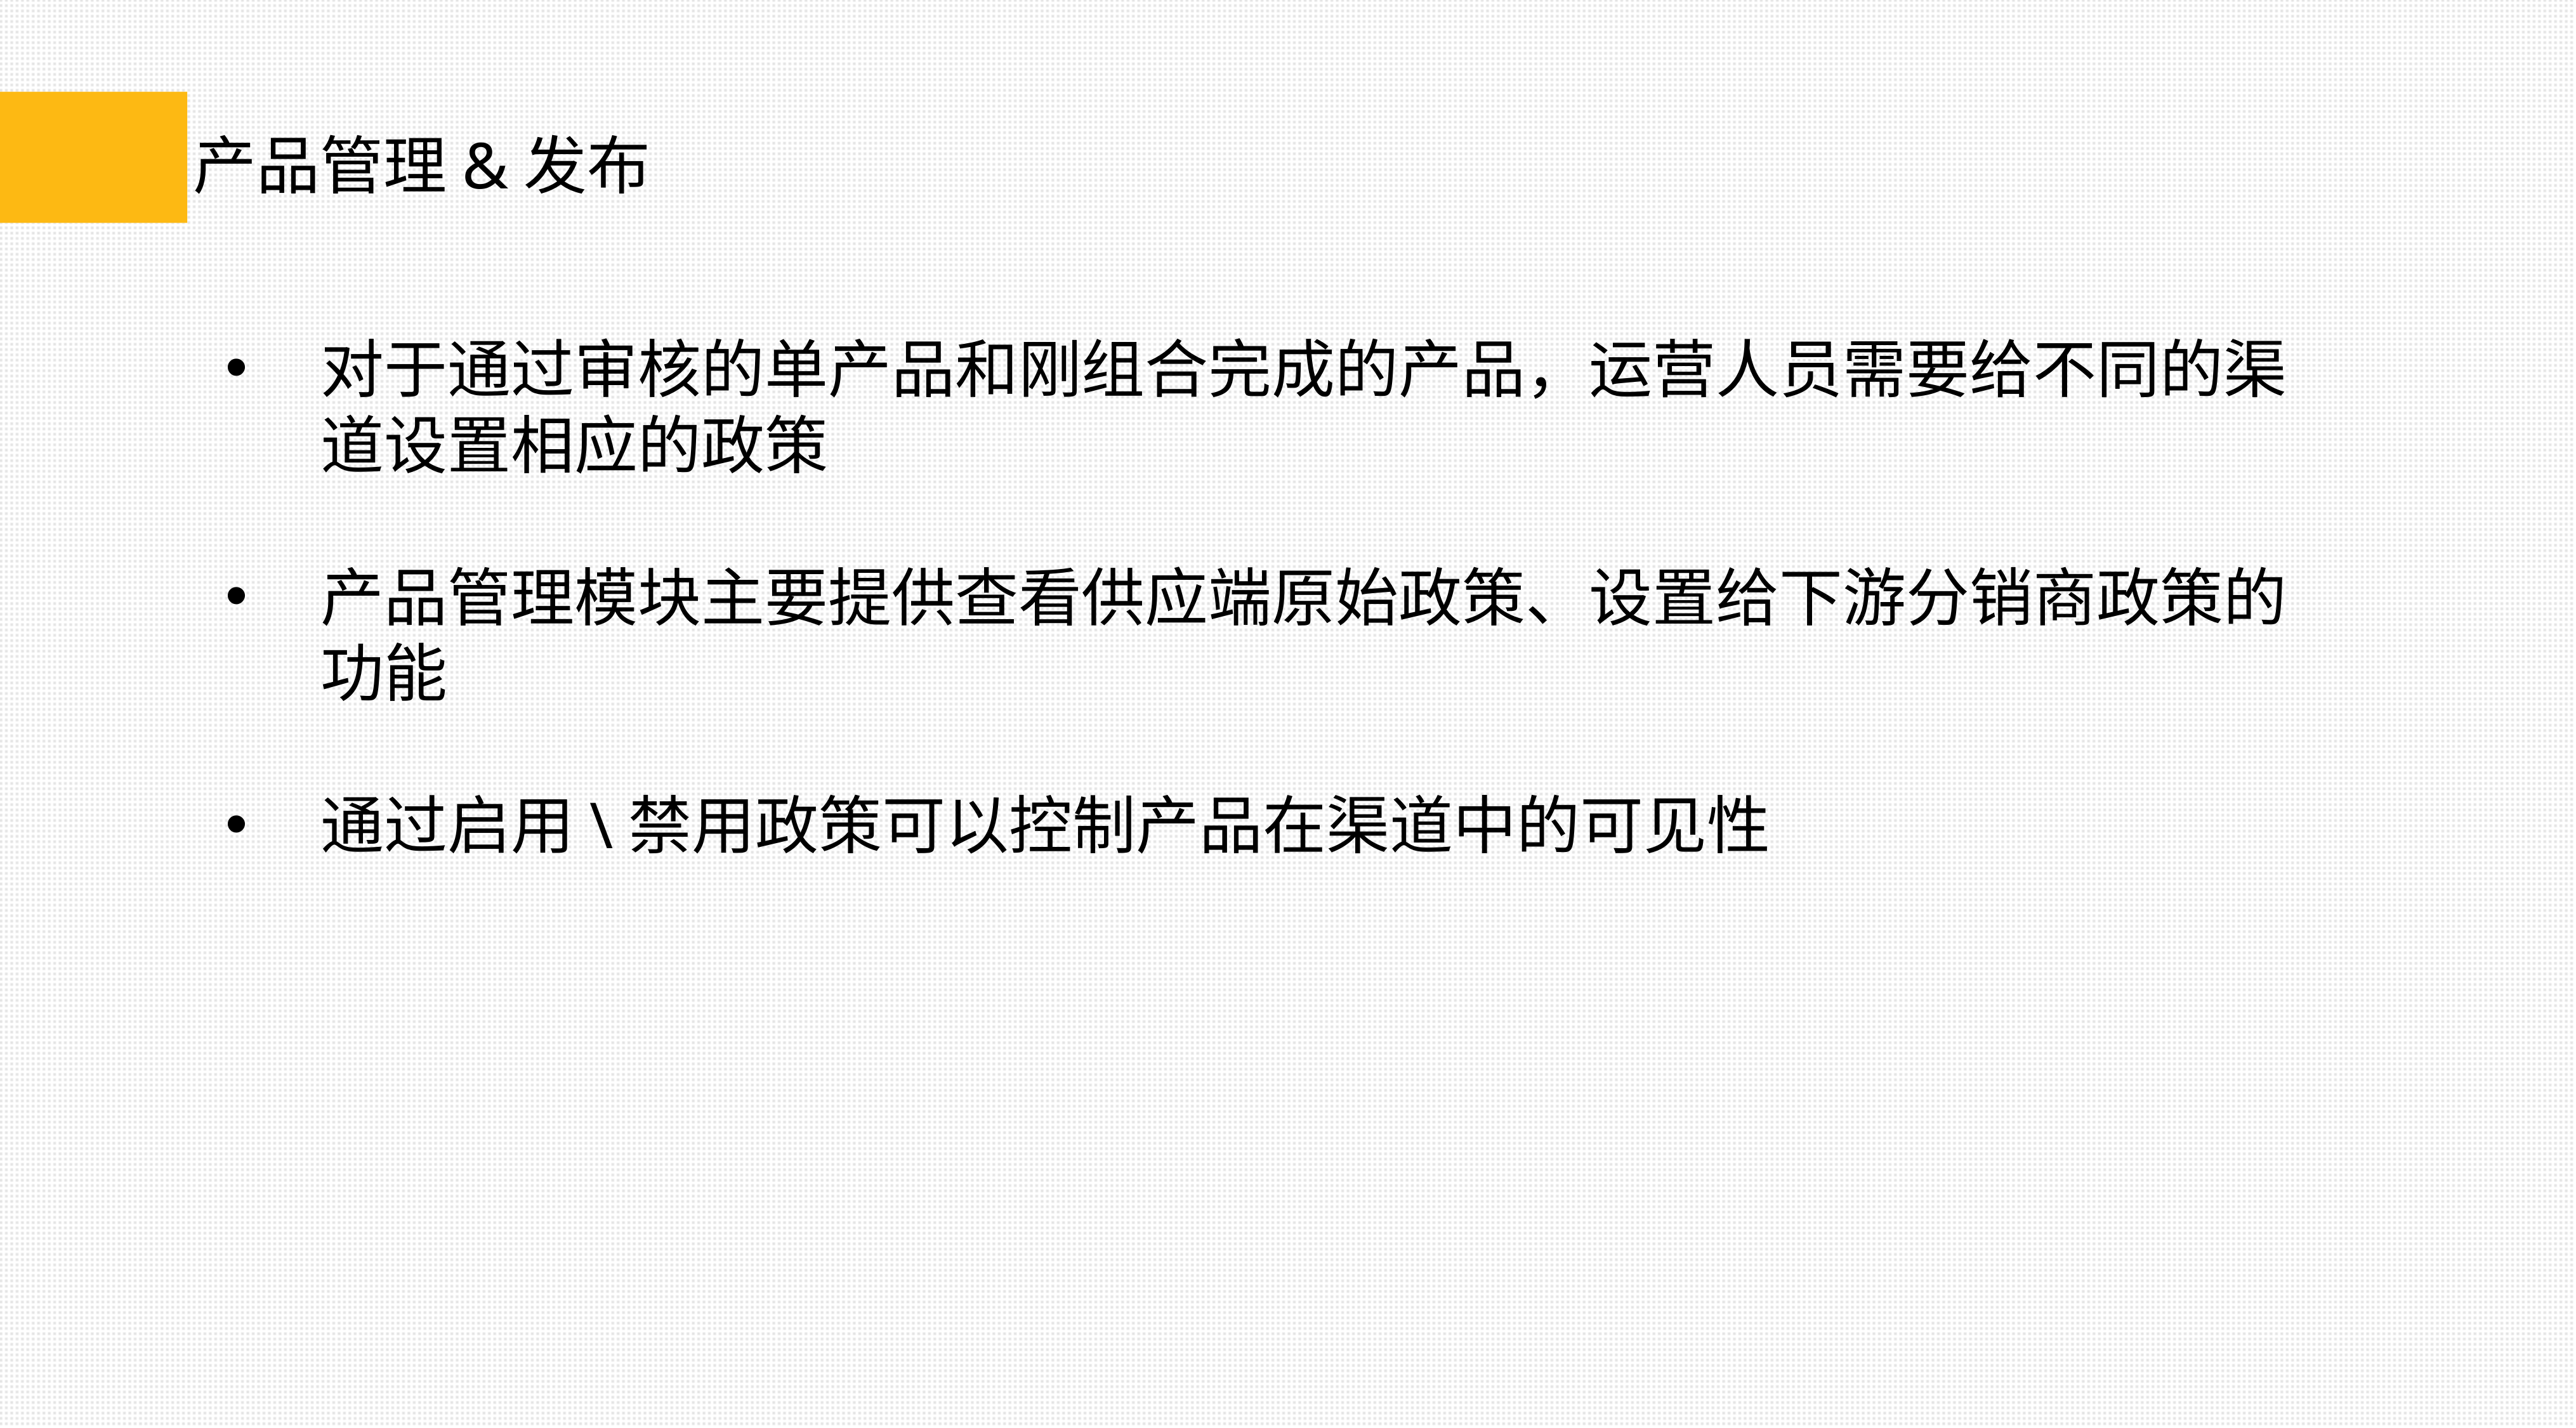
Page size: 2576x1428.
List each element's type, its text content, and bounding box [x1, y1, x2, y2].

text_box 对于通过审核的单产品和刚组合完成的产品，运营人员需要给不同的渠道设置相应的政策 产品管理模块主要提供查看供应端原始政策、设置给下游分销商政策的功能 通过启用\禁用政策可以控制产品在渠道中的可见性 [216, 324, 2330, 867]
text_box 产品管理&发布 [183, 120, 660, 206]
text_box [0, 91, 188, 224]
picture [0, 0, 2576, 1428]
